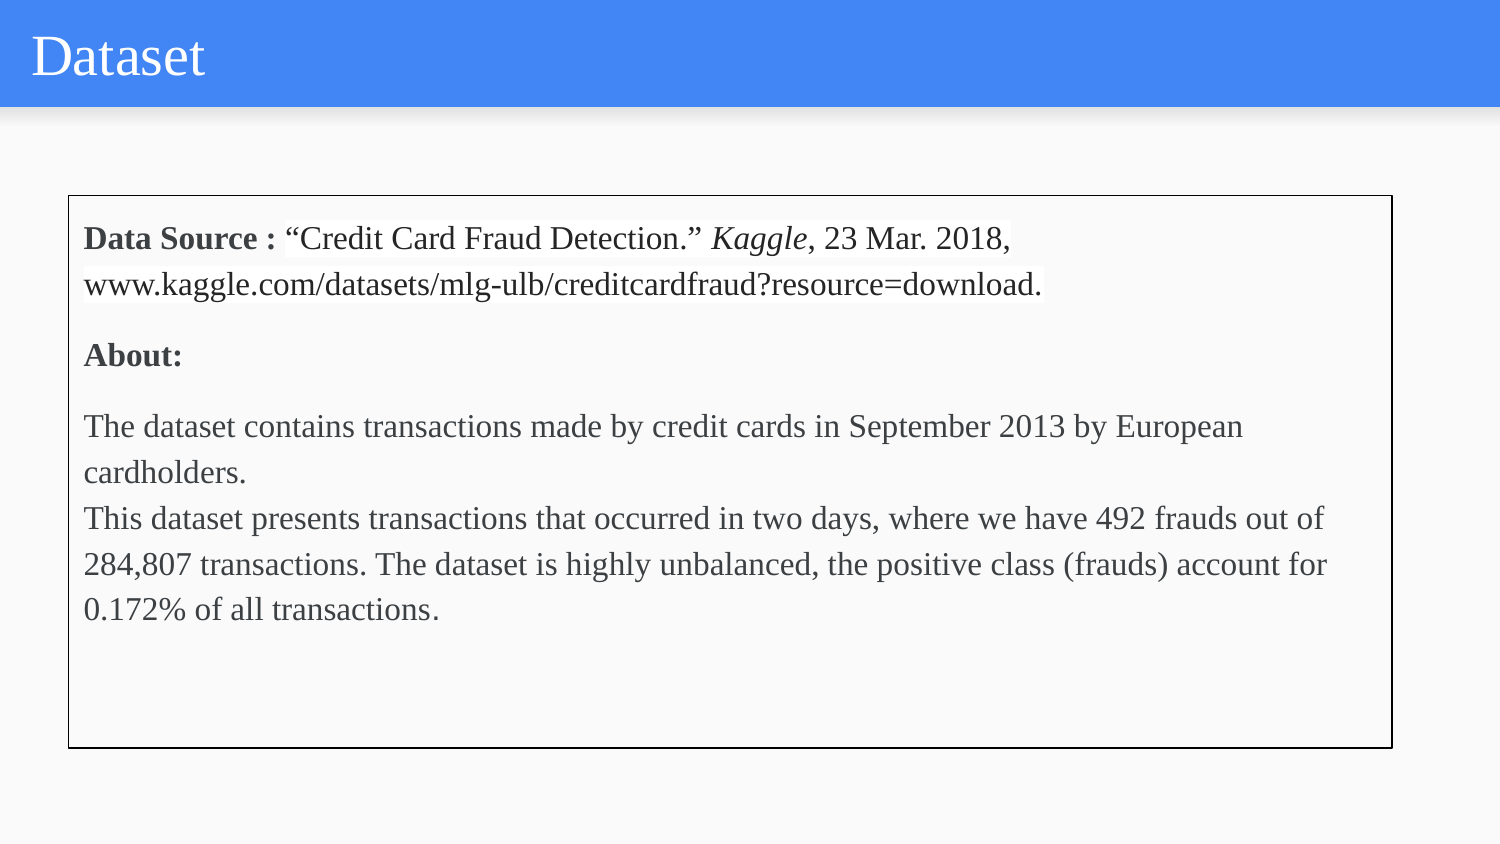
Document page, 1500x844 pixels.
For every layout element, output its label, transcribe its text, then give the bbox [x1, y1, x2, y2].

title Dataset [16, 2, 1464, 102]
text_box Data Source : “Credit Card Fraud Detection.” Kaggle, 23 Mar. 2018, www.kaggle.com/datasets/mlg-ulb/creditcardfraud?resource=download. About: The dataset contains transactions made by credit cards in September 2013 by European cardholders. This dataset presents transactions that occurred in two days, where we have 492 frauds out of 284,807 transactions. The dataset is highly unbalanced, the positive class (frauds) account for 0.172% of all transactions. [68, 195, 1392, 748]
